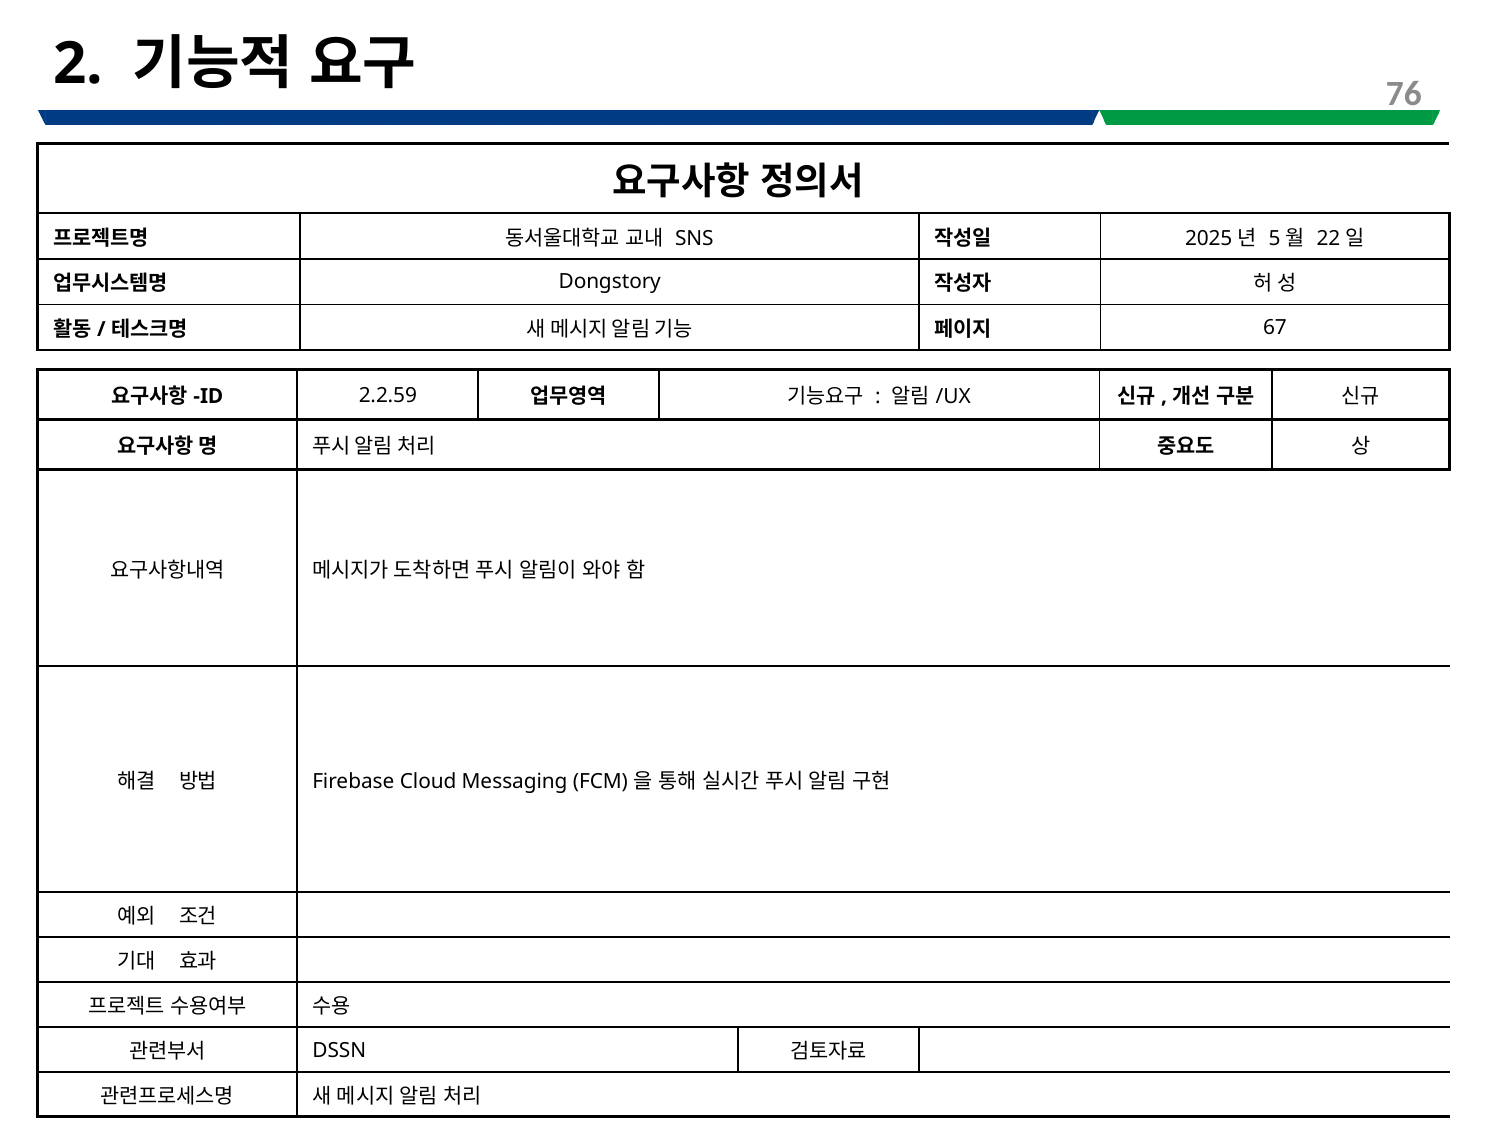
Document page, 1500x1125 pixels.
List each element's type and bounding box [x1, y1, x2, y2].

table_cell [1101, 260, 1448, 304]
table_cell [1100, 421, 1271, 468]
table_header [660, 371, 1099, 418]
table_cell [301, 305, 918, 349]
table_cell [39, 667, 296, 891]
table_cell [39, 421, 296, 468]
table_cell [301, 214, 918, 258]
table_cell [298, 983, 1450, 1026]
table_header [298, 371, 477, 418]
table_cell [298, 471, 1450, 665]
title [38, 31, 843, 97]
table_cell [39, 214, 299, 258]
picture [38, 110, 1440, 125]
slide_number [1193, 61, 1437, 121]
table_cell [301, 260, 918, 304]
table_cell [739, 1028, 918, 1071]
table_cell [920, 305, 1100, 349]
table_cell [39, 1028, 296, 1071]
table_cell [920, 260, 1100, 304]
table_cell [1101, 305, 1448, 349]
table_cell [298, 1073, 1450, 1115]
table_cell [39, 893, 296, 936]
table_cell [920, 214, 1100, 258]
table_cell [39, 938, 296, 981]
table_header [39, 371, 296, 418]
table_header [1100, 371, 1271, 418]
table_cell [1273, 421, 1448, 468]
table_header [479, 371, 658, 418]
table_cell [39, 260, 299, 304]
table_cell [39, 983, 296, 1026]
table_cell [920, 1028, 1450, 1071]
table_header [1273, 371, 1448, 418]
table_cell [298, 938, 1450, 981]
table_cell [39, 1073, 296, 1115]
table_cell [298, 1028, 737, 1071]
table_cell [1101, 214, 1448, 258]
table_cell [298, 667, 1450, 891]
table_cell [298, 421, 1099, 468]
table_cell [298, 893, 1450, 936]
table_header [39, 145, 1449, 212]
table_cell [39, 305, 299, 349]
table_cell [39, 471, 296, 665]
